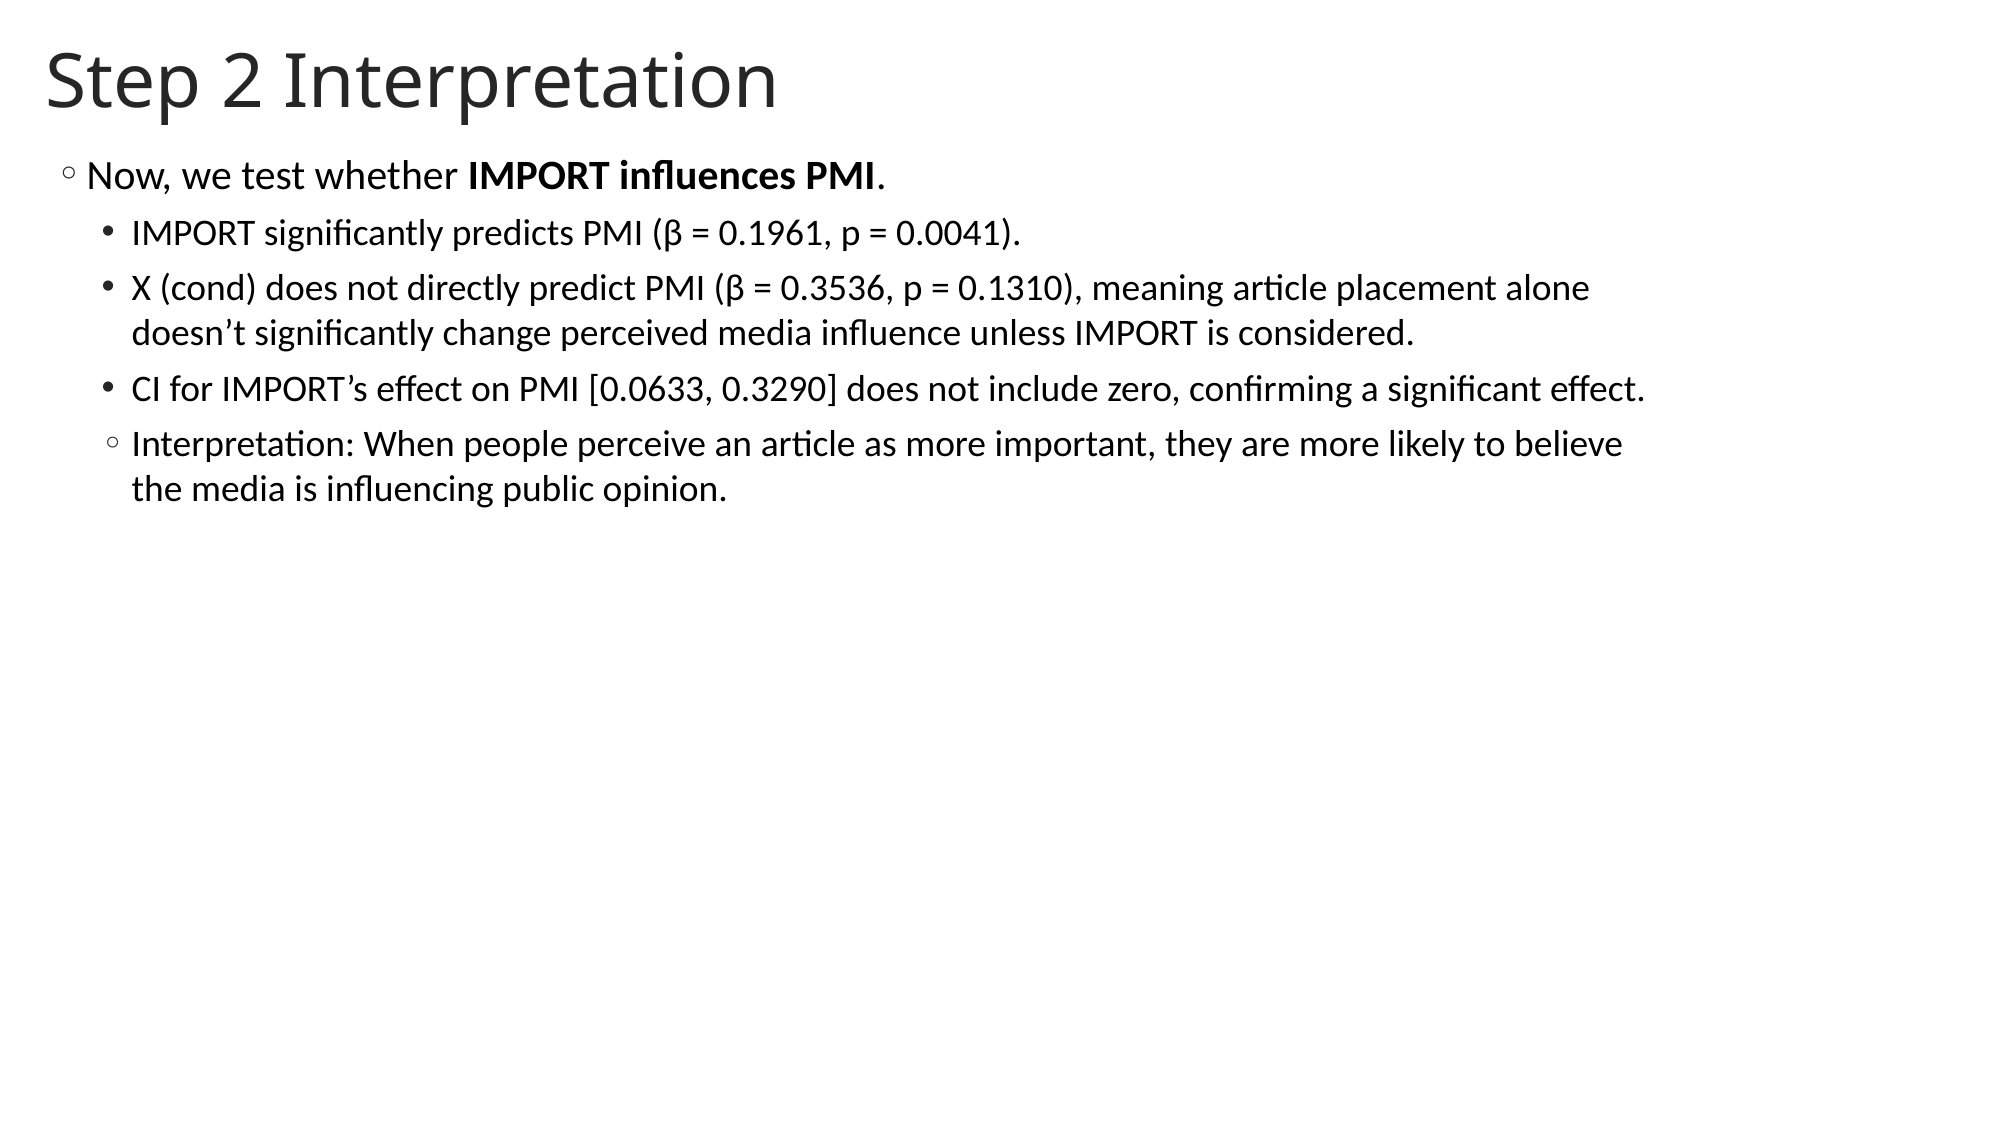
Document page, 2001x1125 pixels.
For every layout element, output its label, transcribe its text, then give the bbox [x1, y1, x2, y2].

title Step 2 Interpretation [30, 18, 1680, 149]
list Now, we test whether IMPORT influences PMI. IMPORT significantly predicts PMI (β = 0.1961, p = 0.0041). X (cond) does not directly predict PMI (β = 0.3536, p = 0.1310), meaning article placement alone doesn’t significantly change perceived media influence unless IMPORT is considered. CI for IMPORT’s effect on PMI [0.0633, 0.3290] does not include zero, confirming a significant effect. Interpretation: When people perceive an article as more important, they are more likely to believe the media is influencing public opinion. [41, 130, 1692, 762]
